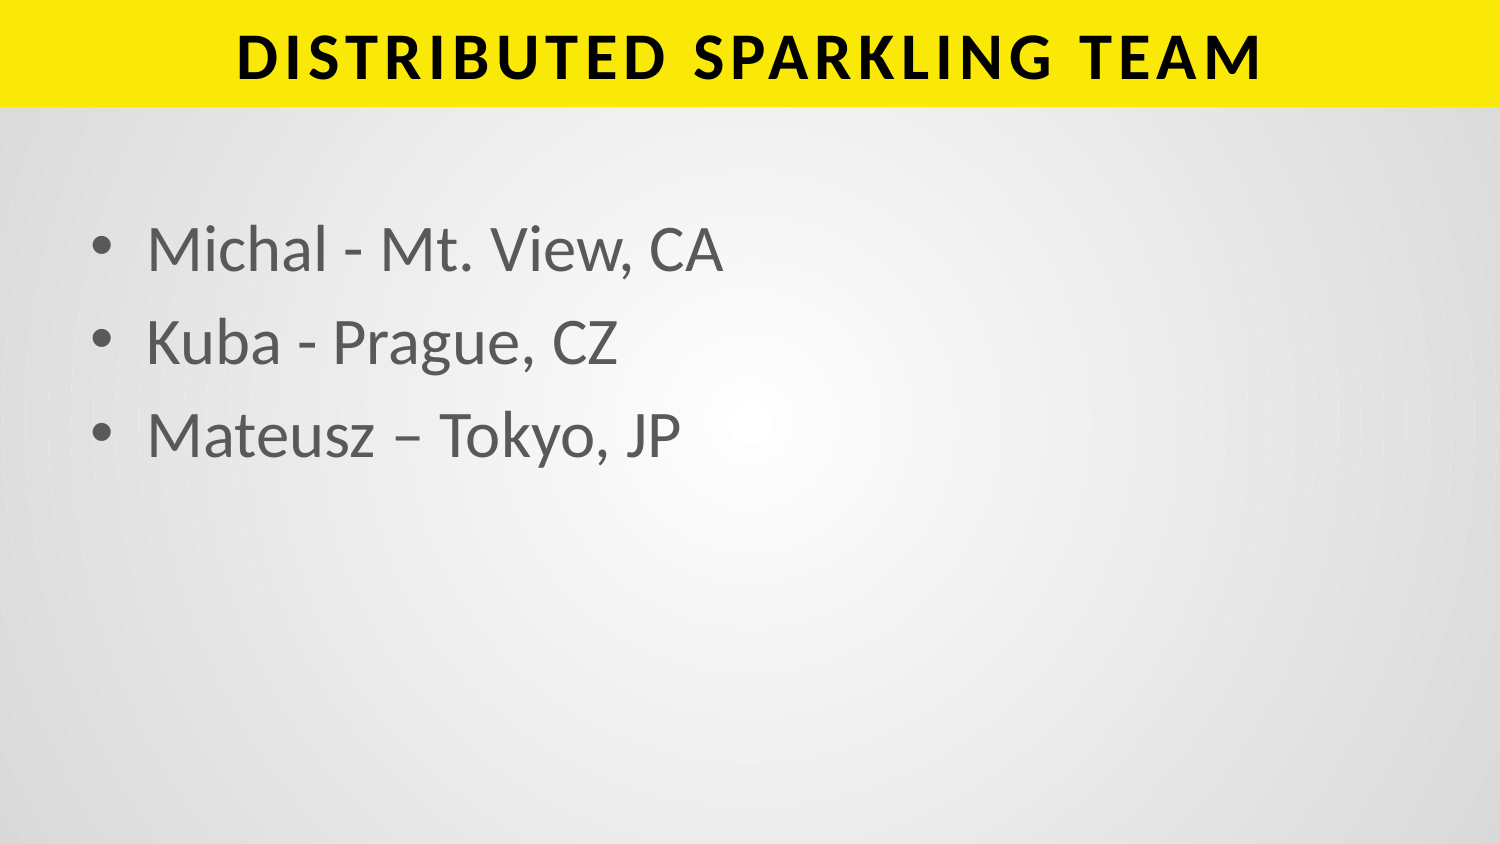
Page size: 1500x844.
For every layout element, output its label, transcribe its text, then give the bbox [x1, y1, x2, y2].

list Michal - Mt. View, CA Kuba - Prague, CZ Mateusz – Tokyo, JP [75, 196, 1425, 754]
title DISTRIBUTED SPARKLING TEAM [75, 0, 1425, 108]
